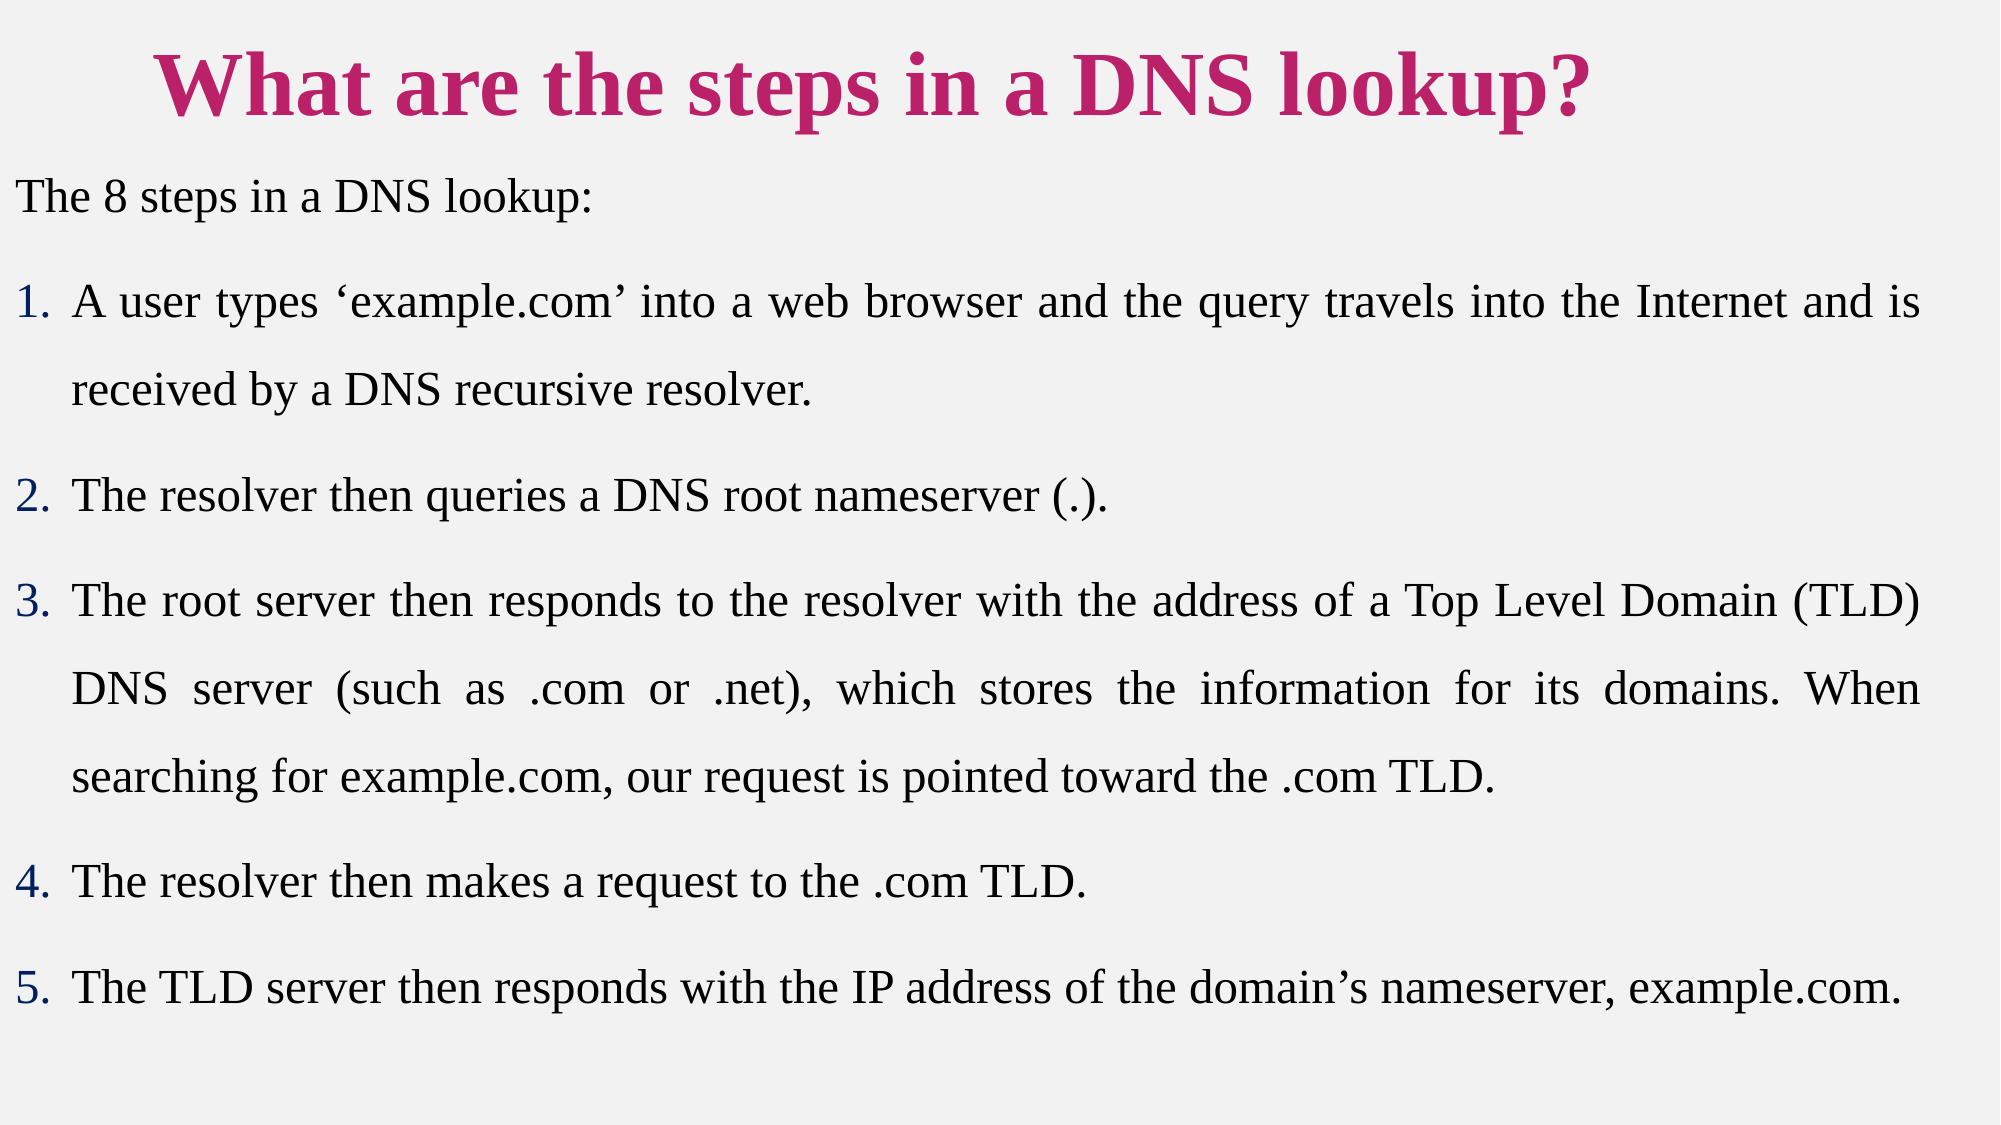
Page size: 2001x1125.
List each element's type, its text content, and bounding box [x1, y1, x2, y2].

list The 8 steps in a DNS lookup: A user types ‘example.com’ into a web browser and the query travels into the Internet and is received by a DNS recursive resolver. The resolver then queries a DNS root nameserver (.). The root server then responds to the resolver with the address of a Top Level Domain (TLD) DNS server (such as .com or .net), which stores the information for its domains. When searching for example.com, our request is pointed toward the .com TLD. The resolver then makes a request to the .com TLD. The TLD server then responds with the IP address of the domain’s nameserver, example.com. [0, 126, 1938, 1034]
title What are the steps in a DNS lookup? [137, 22, 1863, 126]
